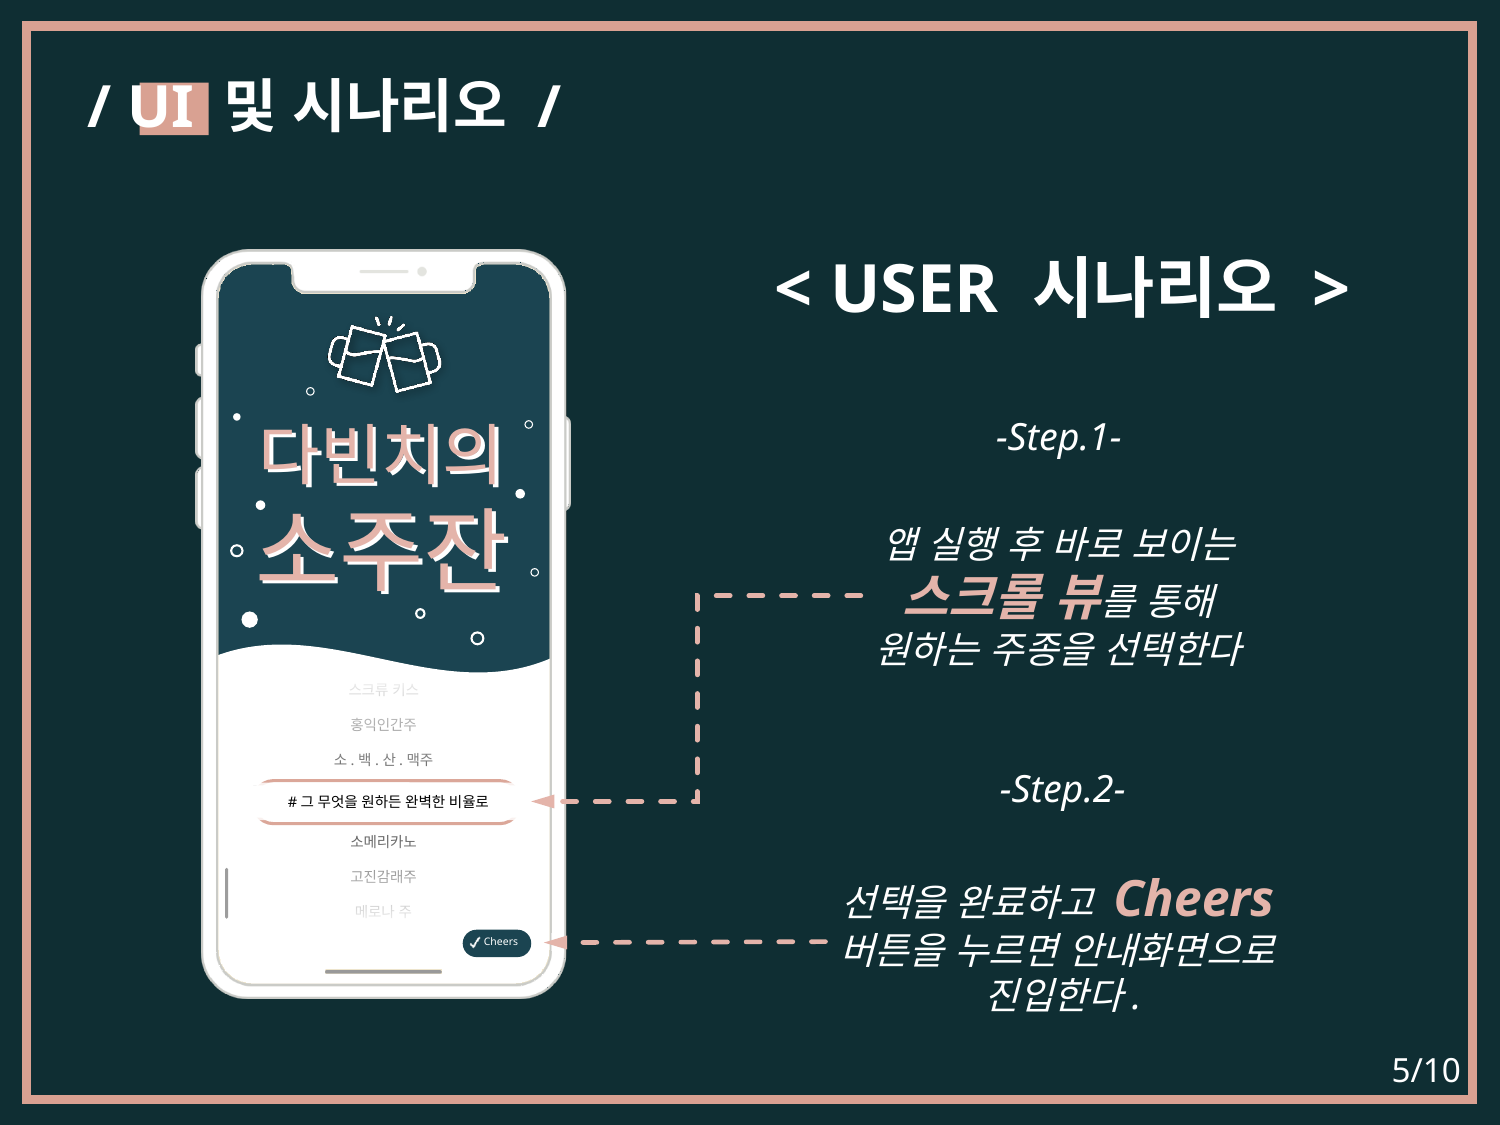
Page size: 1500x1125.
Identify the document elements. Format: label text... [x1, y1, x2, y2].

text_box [531, 596, 858, 802]
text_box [245, 780, 532, 824]
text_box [462, 927, 534, 959]
text_box 5/10 [1376, 1041, 1476, 1097]
text_box -Step.1- [981, 405, 1137, 465]
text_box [76, 61, 573, 148]
text_box 앱 실행 후 바로 보이는 스크롤 뷰를 통해 원하는 주종을 선택한다 [860, 513, 1268, 679]
text_box < USER 시나리오 > [760, 238, 1366, 334]
picture [195, 249, 571, 999]
text_box [25, 25, 1473, 1100]
text_box 선택을 완료하고 Cheers 버튼을 누르면 안내화면으로 진입한다. [825, 859, 1301, 1024]
text_box -Step.2- [985, 757, 1141, 817]
